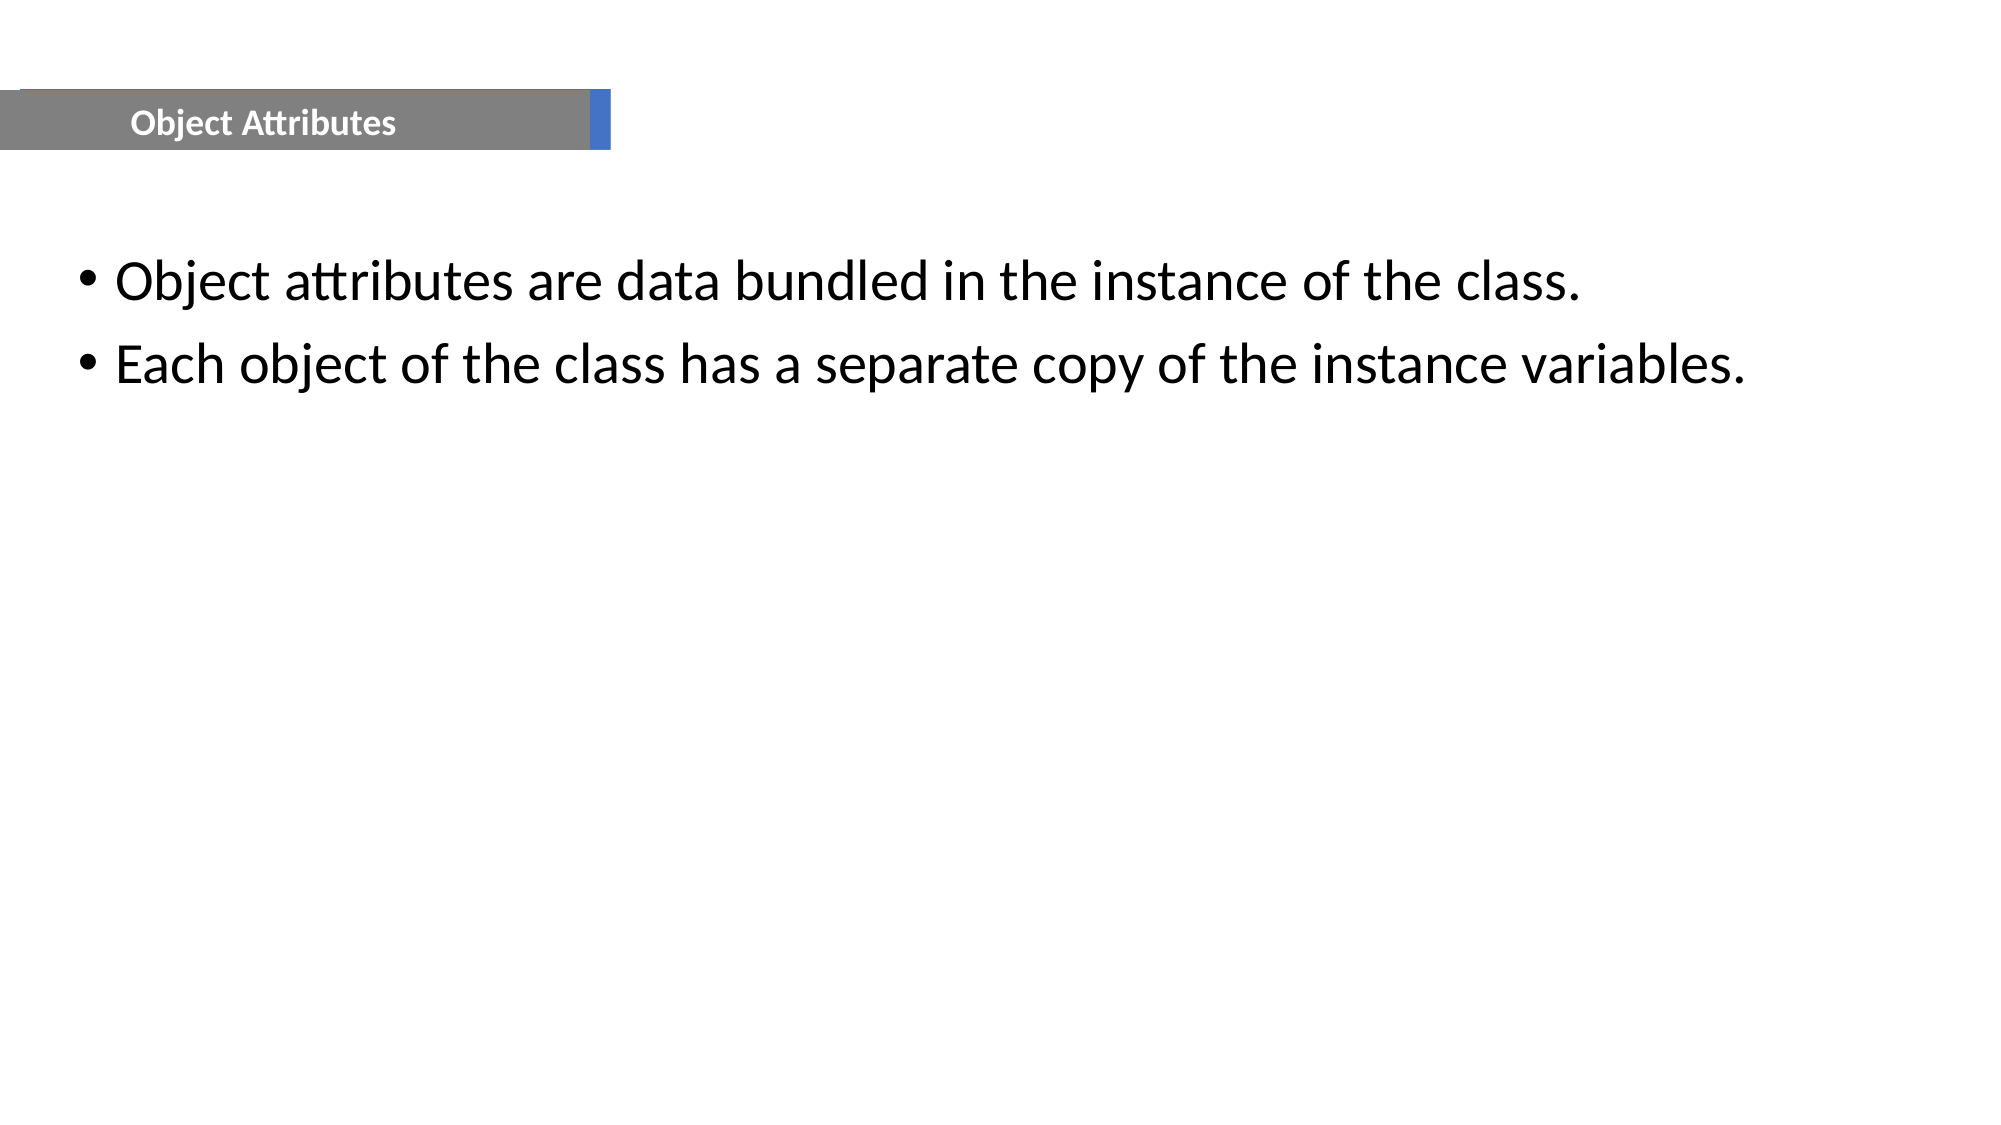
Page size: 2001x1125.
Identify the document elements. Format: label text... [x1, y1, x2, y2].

text_box [0, 89, 591, 151]
list Object attributes are data bundled in the instance of the class. Each object of the class has a separate copy of the instance variables. [63, 161, 1835, 991]
text_box Object Attributes [115, 90, 412, 150]
